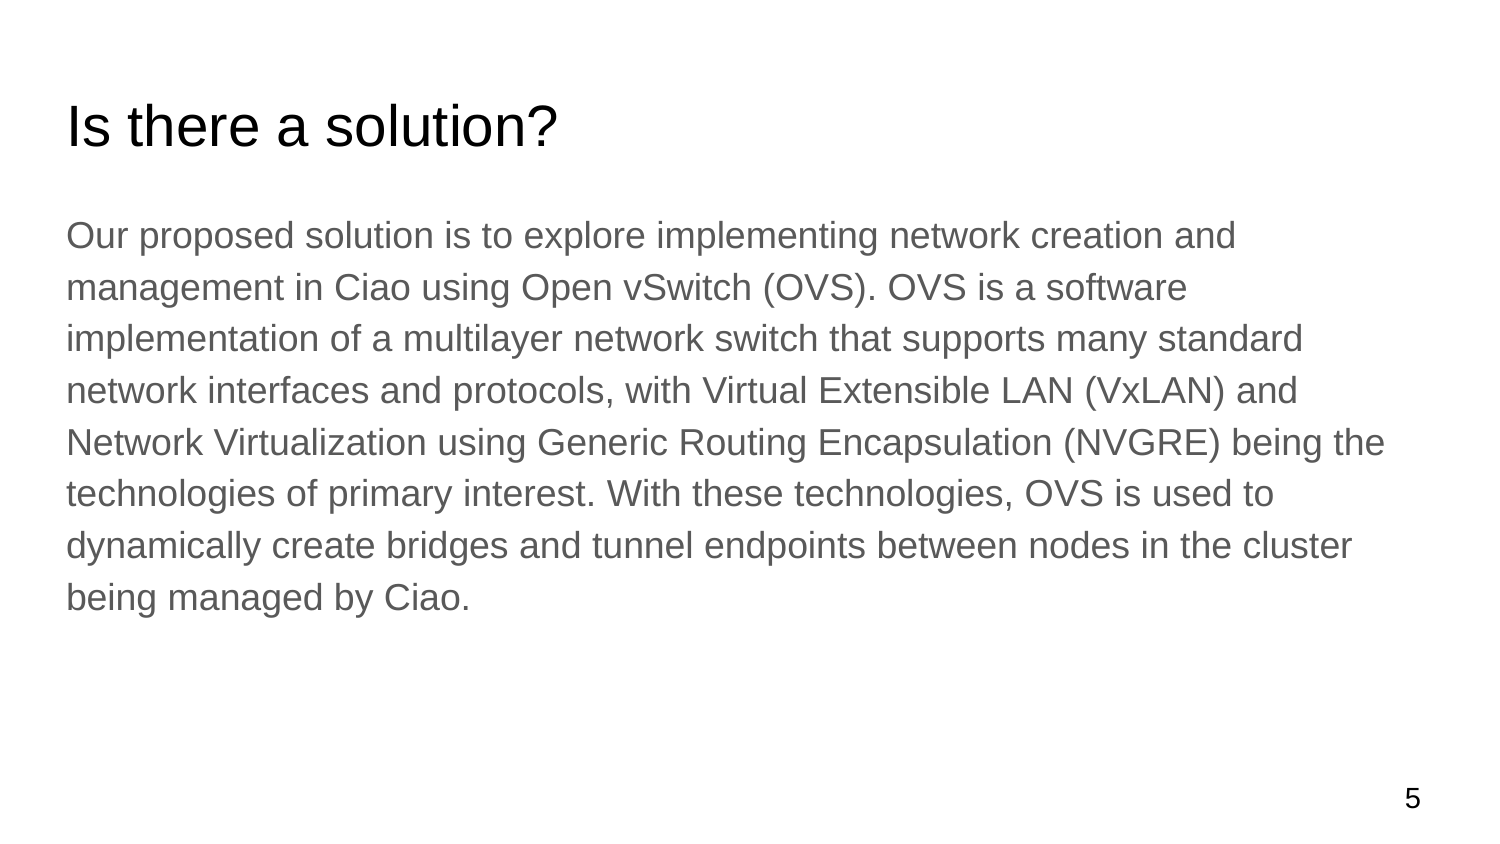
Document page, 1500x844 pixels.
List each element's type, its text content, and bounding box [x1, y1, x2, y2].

slide_number ‹#› [1389, 764, 1480, 830]
list Our proposed solution is to explore implementing network creation and management in Ciao using Open vSwitch (OVS). OVS is a software implementation of a multilayer network switch that supports many standard network interfaces and protocols, with Virtual Extensible LAN (VxLAN) and Network Virtualization using Generic Routing Encapsulation (NVGRE) being the technologies of primary interest. With these technologies, OVS is used to dynamically create bridges and tunnel endpoints between nodes in the cluster being managed by Ciao. [51, 189, 1449, 750]
title Is there a solution? [51, 72, 1449, 167]
